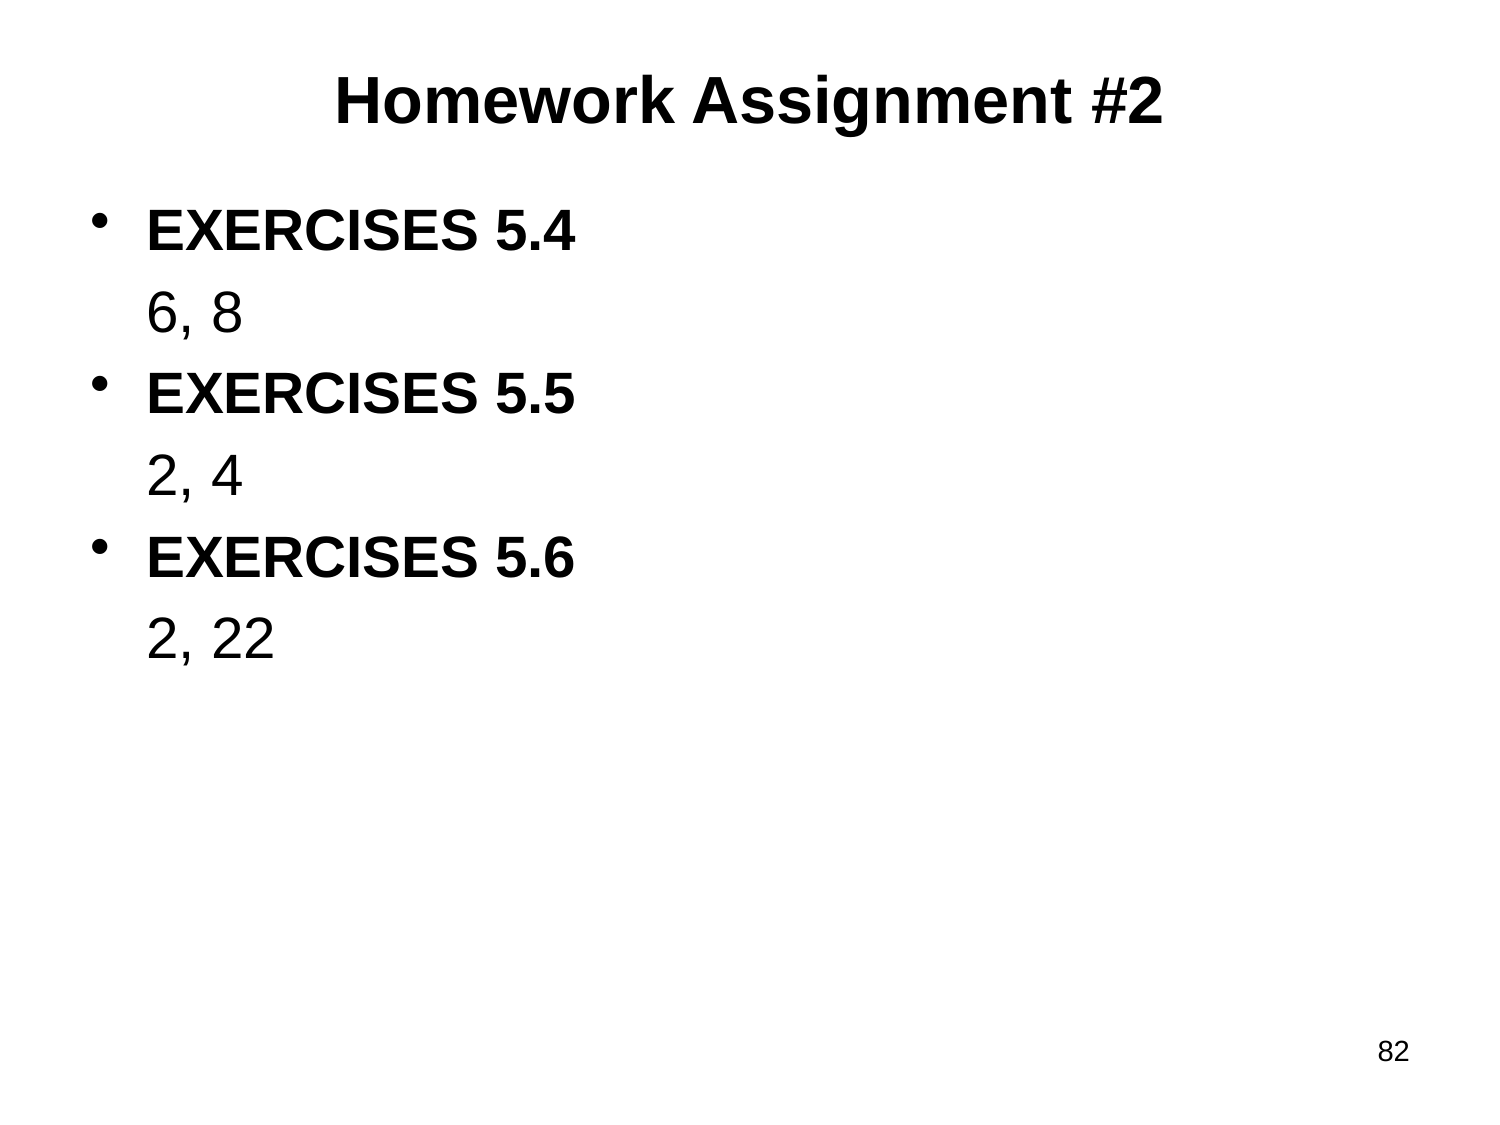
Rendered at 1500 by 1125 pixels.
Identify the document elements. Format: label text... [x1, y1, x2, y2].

title Homework Assignment #2 [75, 45, 1425, 149]
slide_number 82 [1074, 1024, 1425, 1103]
list EXERCISES 5.4 6, 8 EXERCISES 5.5 2, 4 EXERCISES 5.6 2, 22 [75, 184, 1425, 1005]
